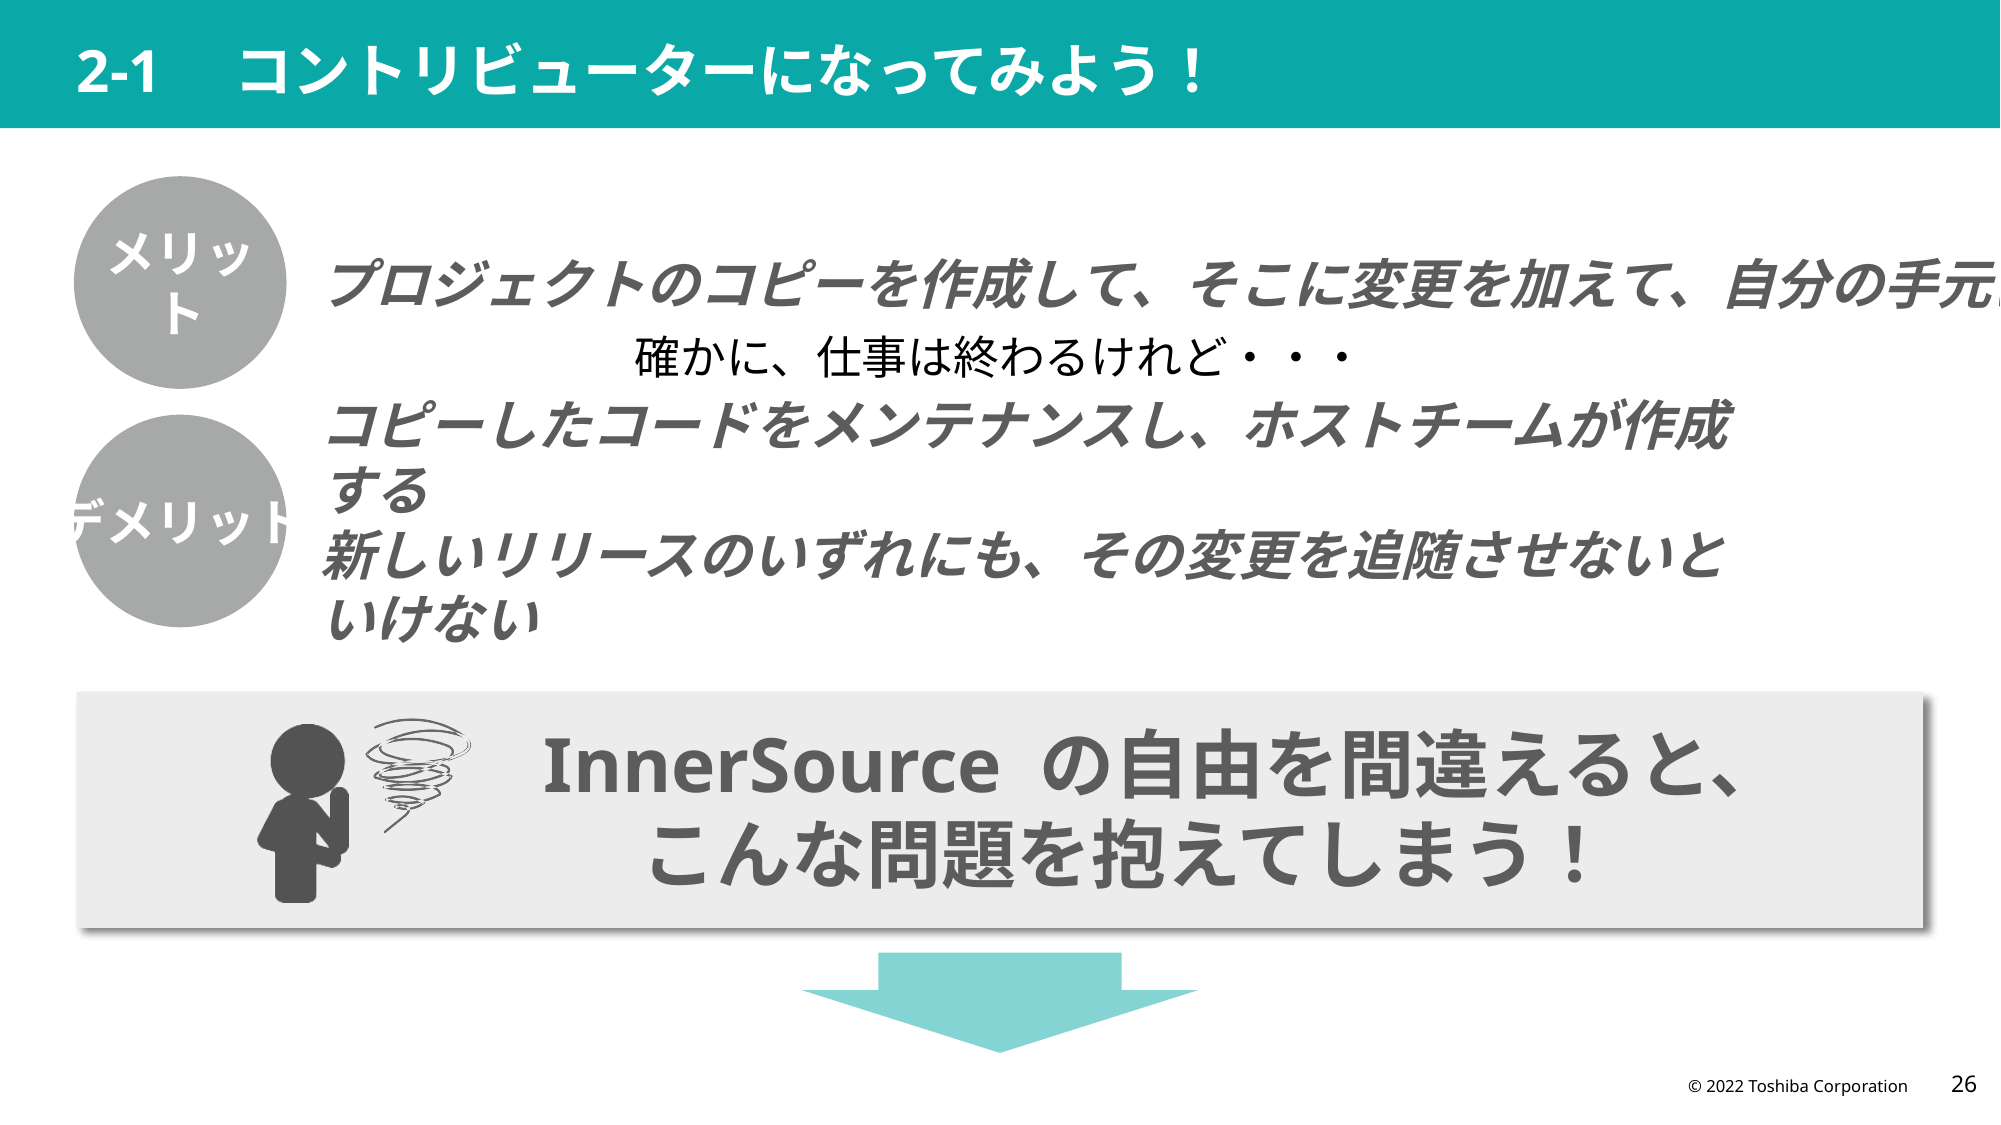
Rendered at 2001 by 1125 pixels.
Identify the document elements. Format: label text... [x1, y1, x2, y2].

text_box プロジェクトのコピーを作成して、そこに変更を加えて、自分の手元に置く ! [320, 250, 1933, 315]
picture [255, 724, 349, 903]
text_box [76, 691, 1924, 929]
text_box InnerSource の自由を間違えると、 こんな問題を抱えてしまう！ [536, 733, 1718, 882]
picture [356, 710, 451, 835]
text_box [73, 414, 287, 628]
text_box [801, 951, 1199, 1055]
title 2-1 コントリビューターになってみよう！ [0, 0, 1878, 123]
text_box メリット [72, 175, 288, 390]
text_box 確かに、仕事は終わるけれど・・・ [695, 329, 1304, 383]
text_box コピーしたコードをメンテナンスし、ホストチームが作成する 新しいリリースのいずれにも、その変更を追随させないといけない [320, 456, 1738, 586]
